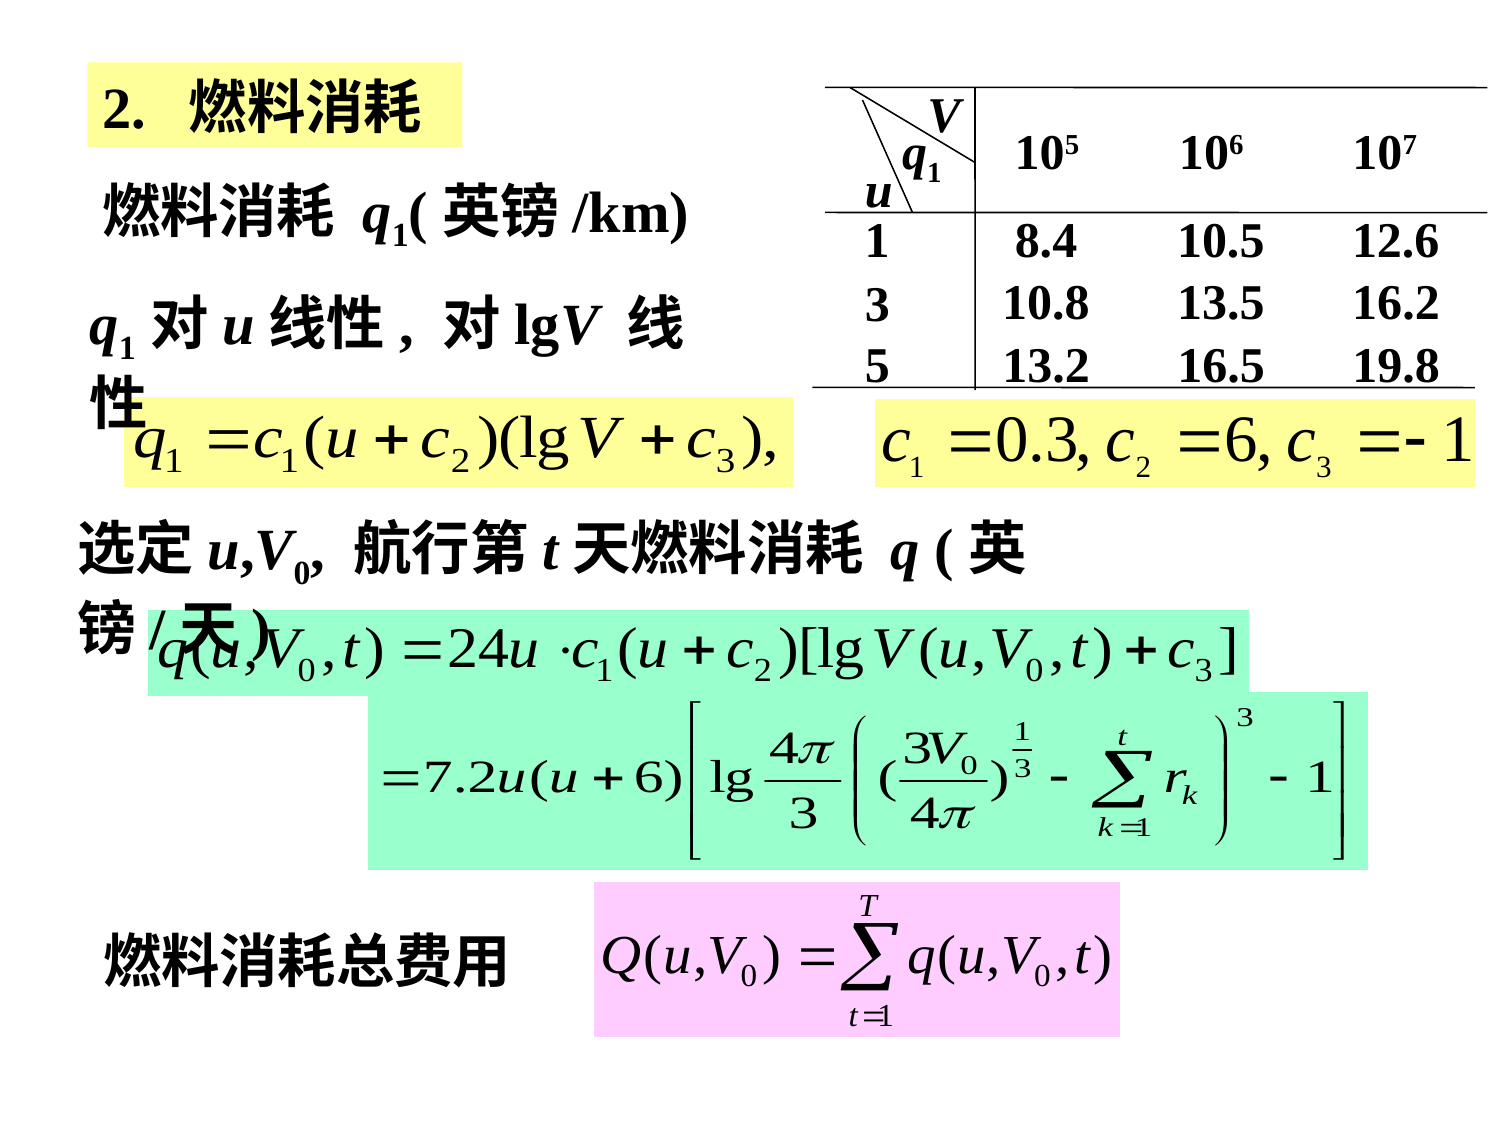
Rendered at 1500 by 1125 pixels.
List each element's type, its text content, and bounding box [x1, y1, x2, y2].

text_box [874, 409, 1476, 488]
text_box 2. 燃料消耗 [87, 62, 463, 148]
text_box q1对u线性, 对lgV 线性 [75, 279, 725, 444]
text_box 燃料消耗 q1(英镑/km) [87, 166, 725, 262]
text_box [812, 74, 1500, 401]
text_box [367, 692, 1369, 870]
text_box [123, 396, 793, 488]
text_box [147, 609, 1249, 696]
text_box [593, 881, 1121, 1038]
text_box 选定u,V0, 航行第t天燃料消耗 q (英镑/天) [62, 504, 1175, 669]
text_box 燃料消耗总费用 [88, 916, 551, 1002]
